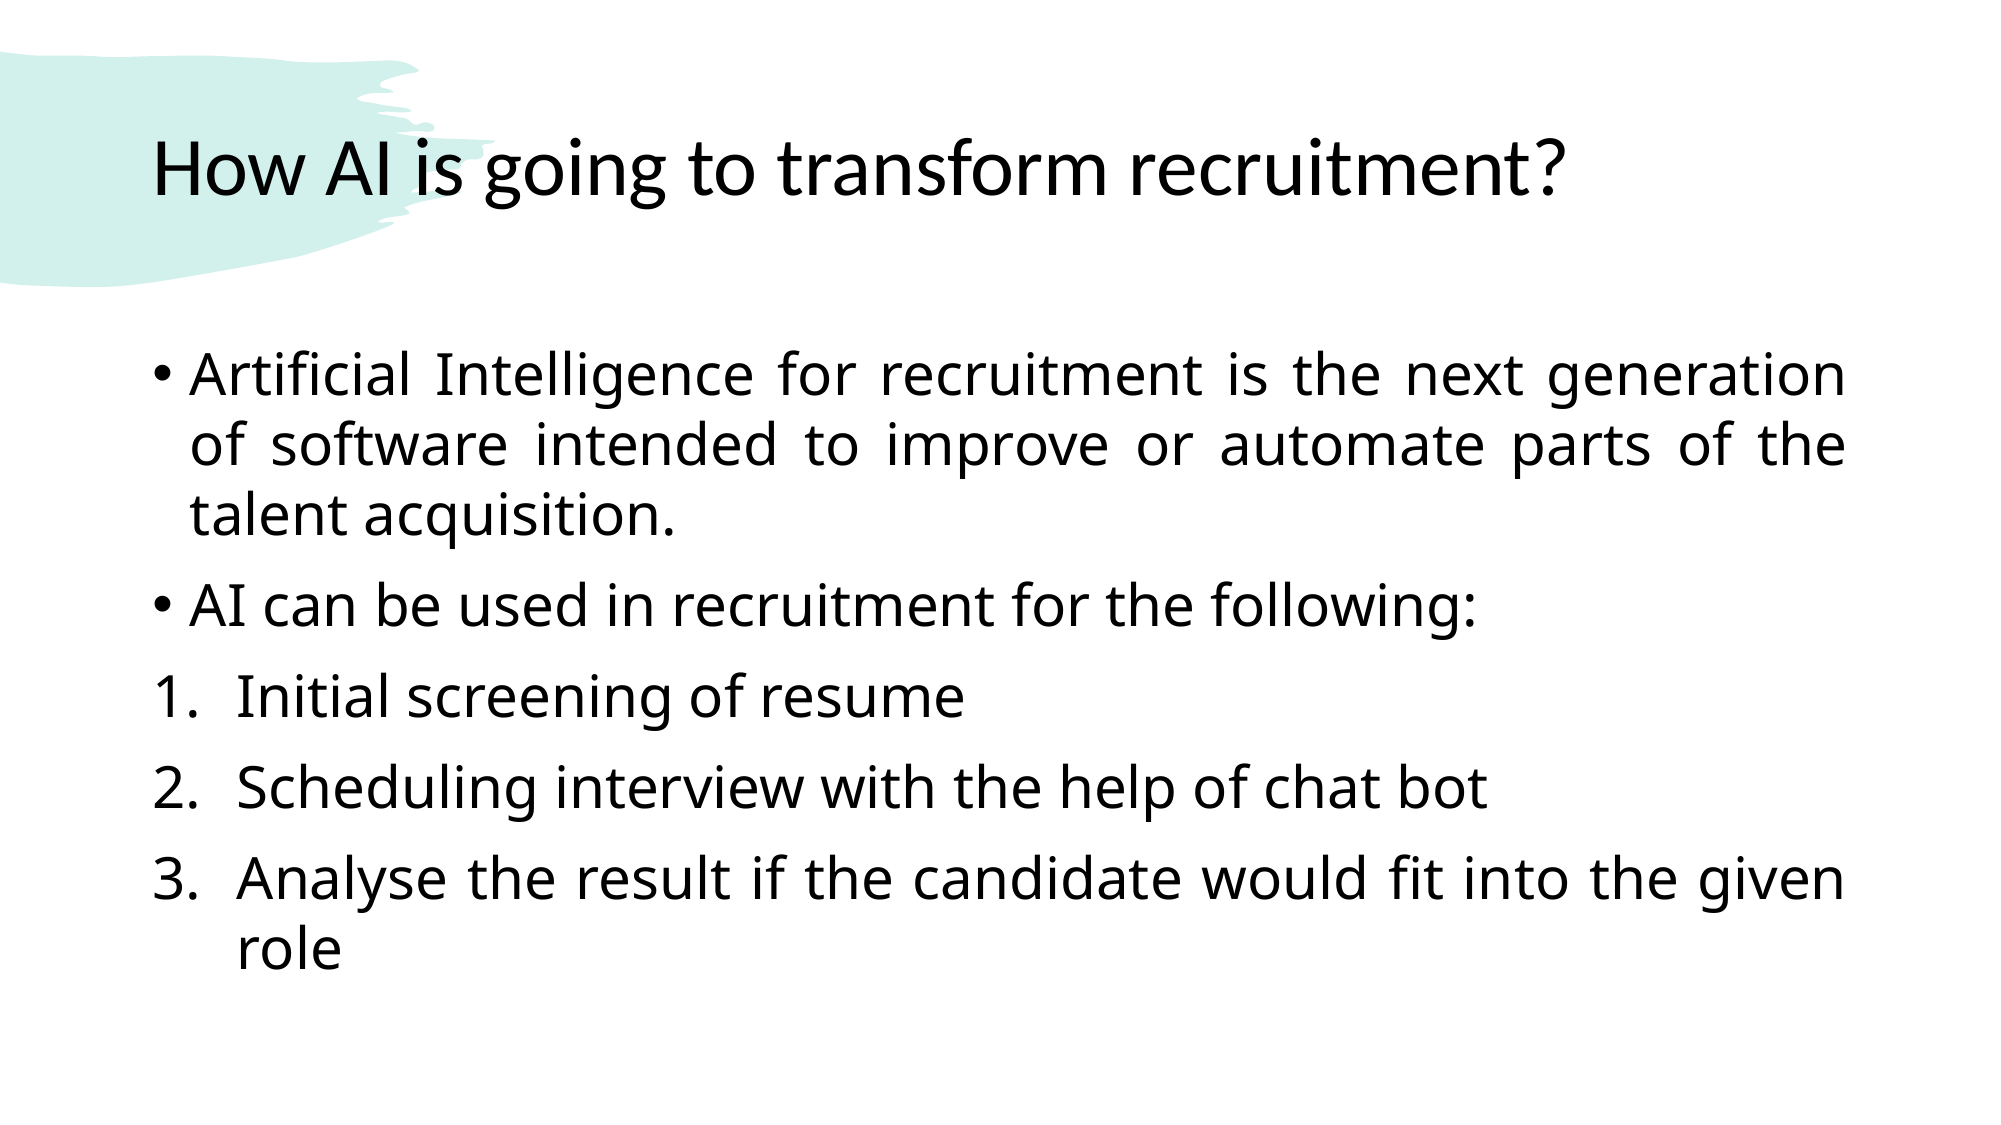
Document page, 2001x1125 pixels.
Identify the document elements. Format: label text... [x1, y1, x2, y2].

title How AI is going to transform recruitment? [137, 59, 1863, 278]
list Artificial Intelligence for recruitment is the next generation of software intended to improve or automate parts of the talent acquisition. AI can be used in recruitment for the following: Initial screening of resume Scheduling interview with the help of chat bot Analyse the result if the candidate would fit into the given role [137, 329, 1863, 1013]
